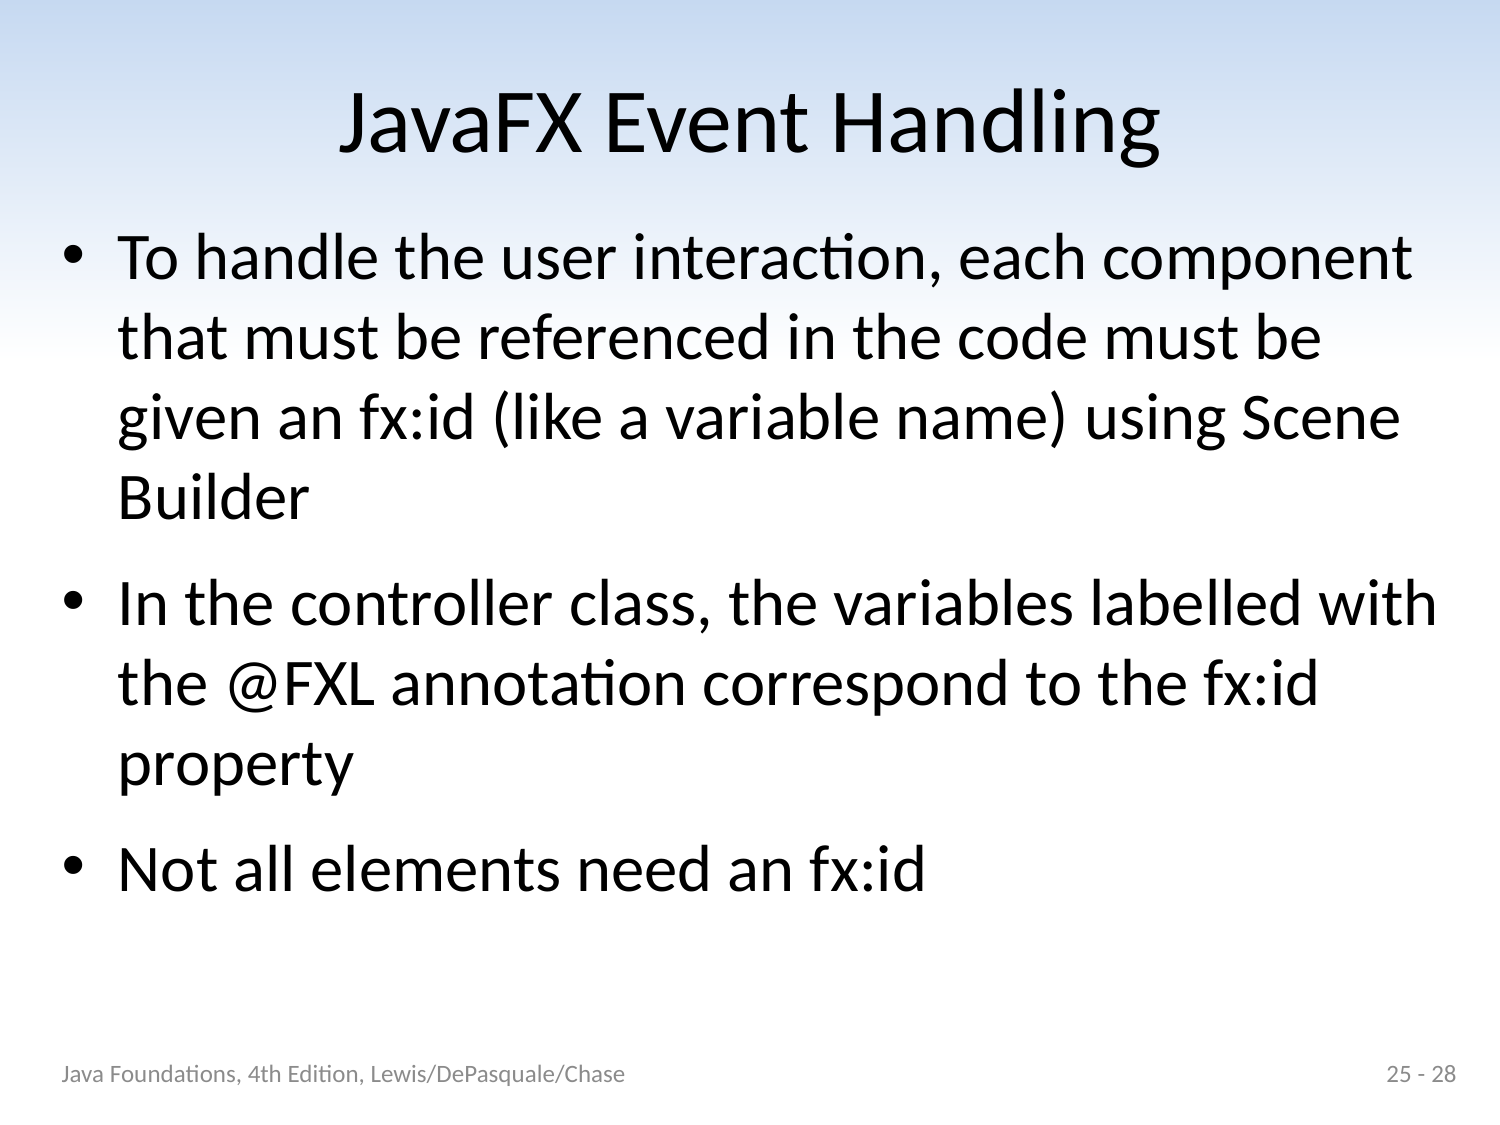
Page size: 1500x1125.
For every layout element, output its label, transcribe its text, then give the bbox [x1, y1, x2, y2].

title JavaFX Event Handling [28, 45, 1473, 186]
footer Java Foundations, 4th Edition, Lewis/DePasquale/Chase [46, 1042, 1121, 1103]
slide_number 25 - 28 [1121, 1042, 1472, 1103]
list To handle the user interaction, each component that must be referenced in the code must be given an fx:id (like a variable name) using Scene Builder In the controller class, the variables labelled with the @FXL annotation correspond to the fx:id property Not all elements need an fx:id [46, 205, 1473, 1043]
